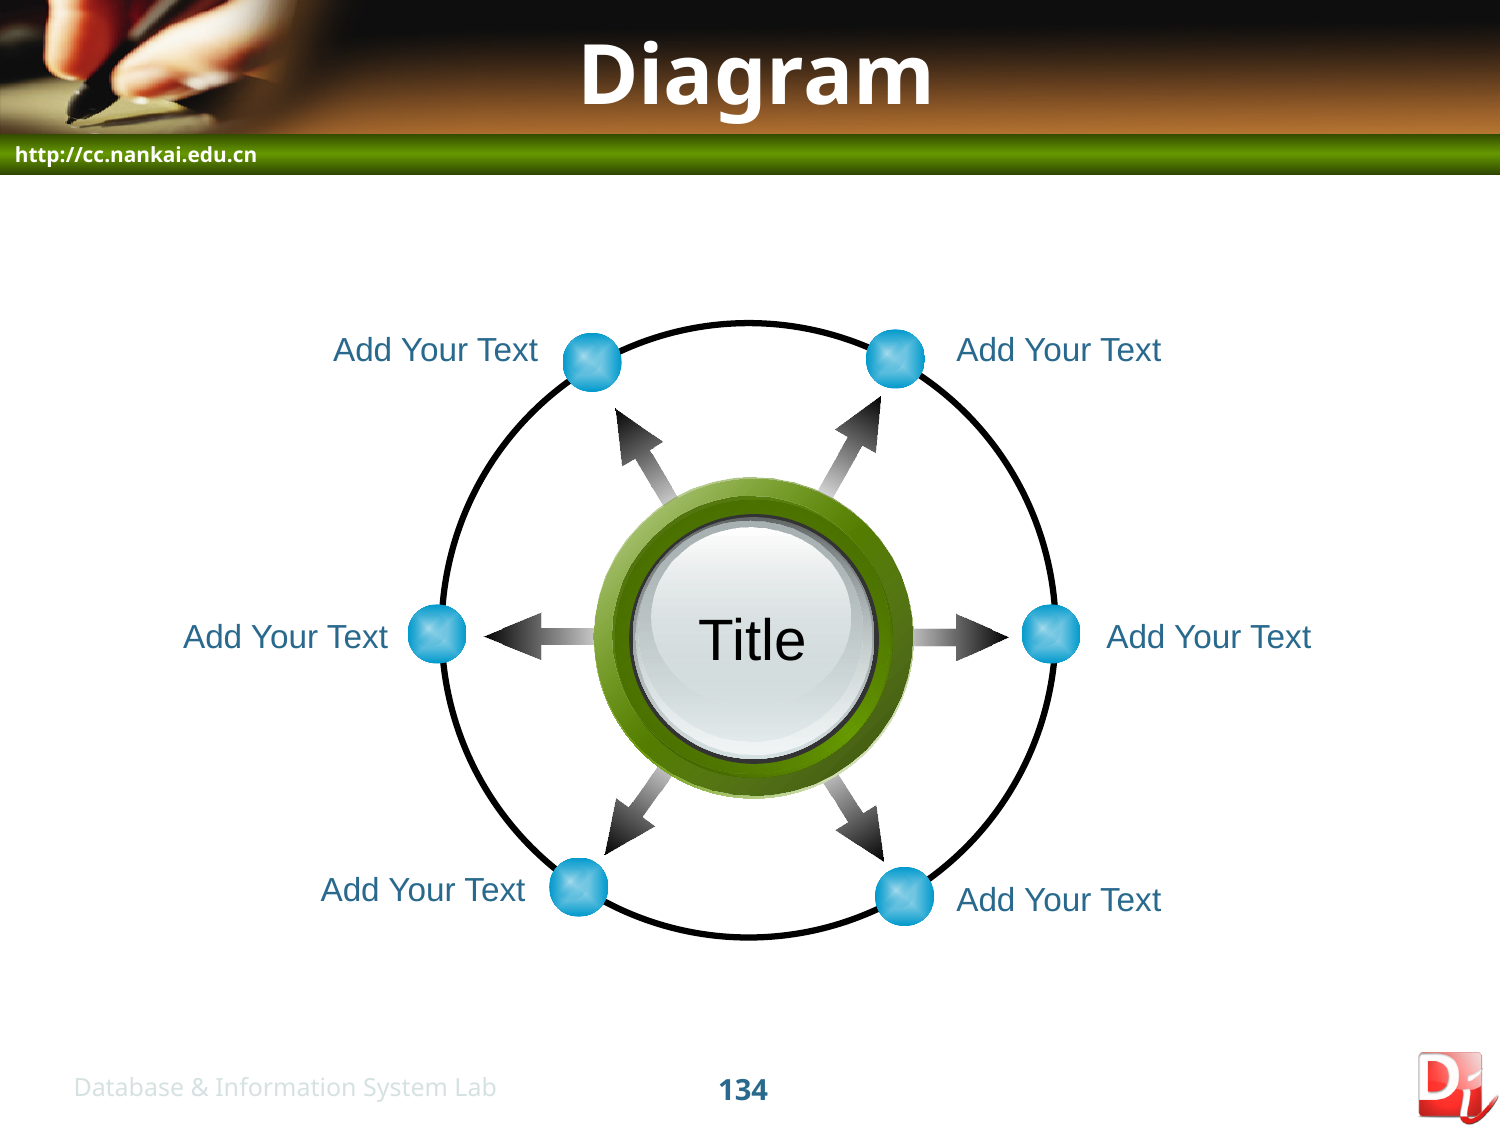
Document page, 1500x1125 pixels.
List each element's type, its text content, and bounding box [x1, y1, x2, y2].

text_box [643, 581, 893, 778]
text_box Add Your Text [1091, 608, 1327, 663]
text_box Title [684, 594, 823, 679]
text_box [562, 332, 622, 393]
text_box [612, 495, 890, 774]
text_box [629, 514, 879, 764]
text_box [632, 517, 875, 759]
text_box [638, 521, 863, 742]
text_box [623, 626, 914, 799]
picture [1417, 1052, 1500, 1125]
text_box [593, 476, 913, 796]
text_box Add Your Text [305, 860, 541, 916]
picture [0, 0, 1500, 134]
text_box [635, 518, 872, 755]
text_box Add Your Text [168, 608, 402, 663]
text_box [651, 527, 851, 706]
title Diagram [74, 24, 1438, 118]
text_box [1021, 604, 1081, 664]
slide_number 134 [607, 1063, 880, 1112]
text_box Add Your Text [318, 320, 554, 376]
text_box Add Your Text [941, 870, 1177, 926]
text_box [442, 323, 1055, 938]
footer Database & Information System Lab [58, 1064, 598, 1114]
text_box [865, 329, 926, 389]
text_box Add Your Text [941, 320, 1177, 376]
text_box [874, 866, 935, 927]
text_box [548, 857, 609, 917]
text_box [407, 604, 467, 664]
